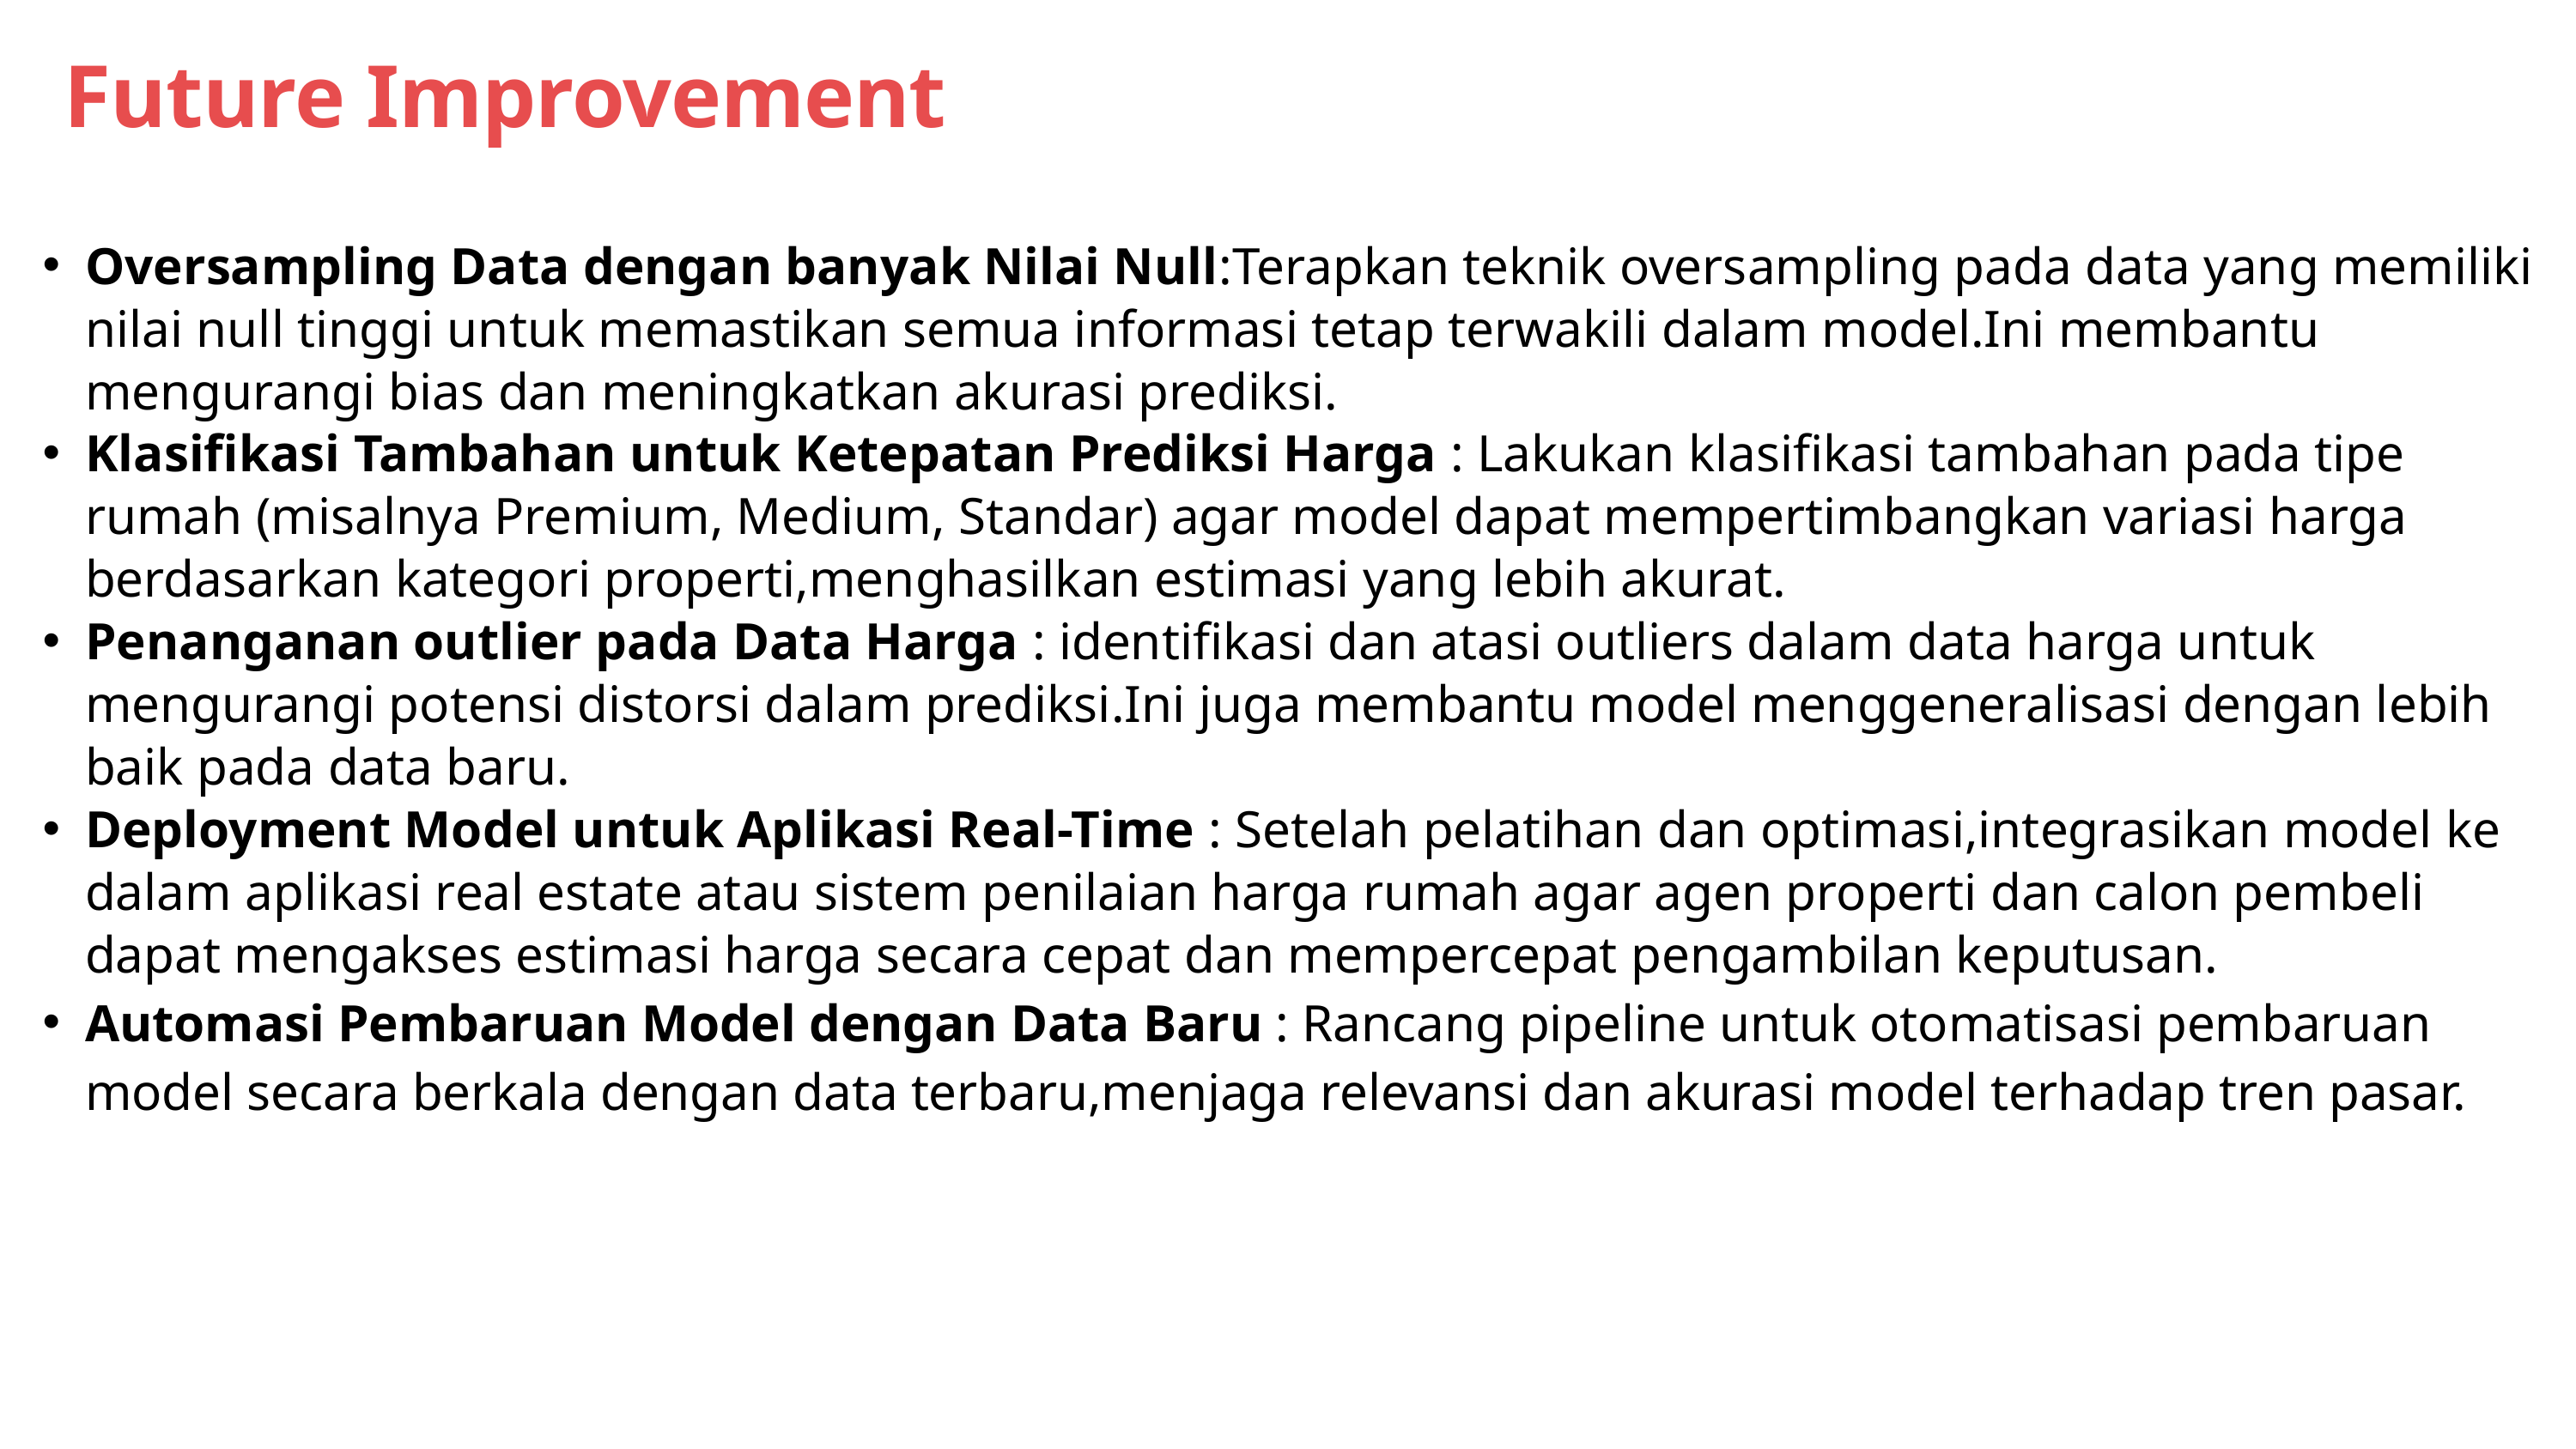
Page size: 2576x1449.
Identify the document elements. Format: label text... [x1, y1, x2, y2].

text_box Oversampling Data dengan banyak Nilai Null:Terapkan teknik oversampling pada data yang memiliki nilai null tinggi untuk memastikan semua informasi tetap terwakili dalam model.Ini membantu mengurangi bias dan meningkatkan akurasi prediksi. Klasifikasi Tambahan untuk Ketepatan Prediksi Harga : Lakukan klasifikasi tambahan pada tipe rumah (misalnya Premium, Medium, Standar) agar model dapat mempertimbangkan variasi harga berdasarkan kategori properti,menghasilkan estimasi yang lebih akurat. Penanganan outlier pada Data Harga : identifikasi dan atasi outliers dalam data harga untuk mengurangi potensi distorsi dalam prediksi.Ini juga membantu model menggeneralisasi dengan lebih baik pada data baru. Deployment Model untuk Aplikasi Real-Time : Setelah pelatihan dan optimasi,integrasikan model ke dalam aplikasi real estate atau sistem penilaian harga rumah agar agen properti dan calon pembeli dapat mengakses estimasi harga secara cepat dan mempercepat pengambilan keputusan. Automasi Pembaruan Model dengan Data Baru : Rancang pipeline untuk otomatisasi pembaruan model secara berkala dengan data terbaru,menjaga relevansi dan akurasi model terhadap tren pasar. [0, 231, 2576, 1120]
text_box Future Improvement [64, 50, 1394, 145]
